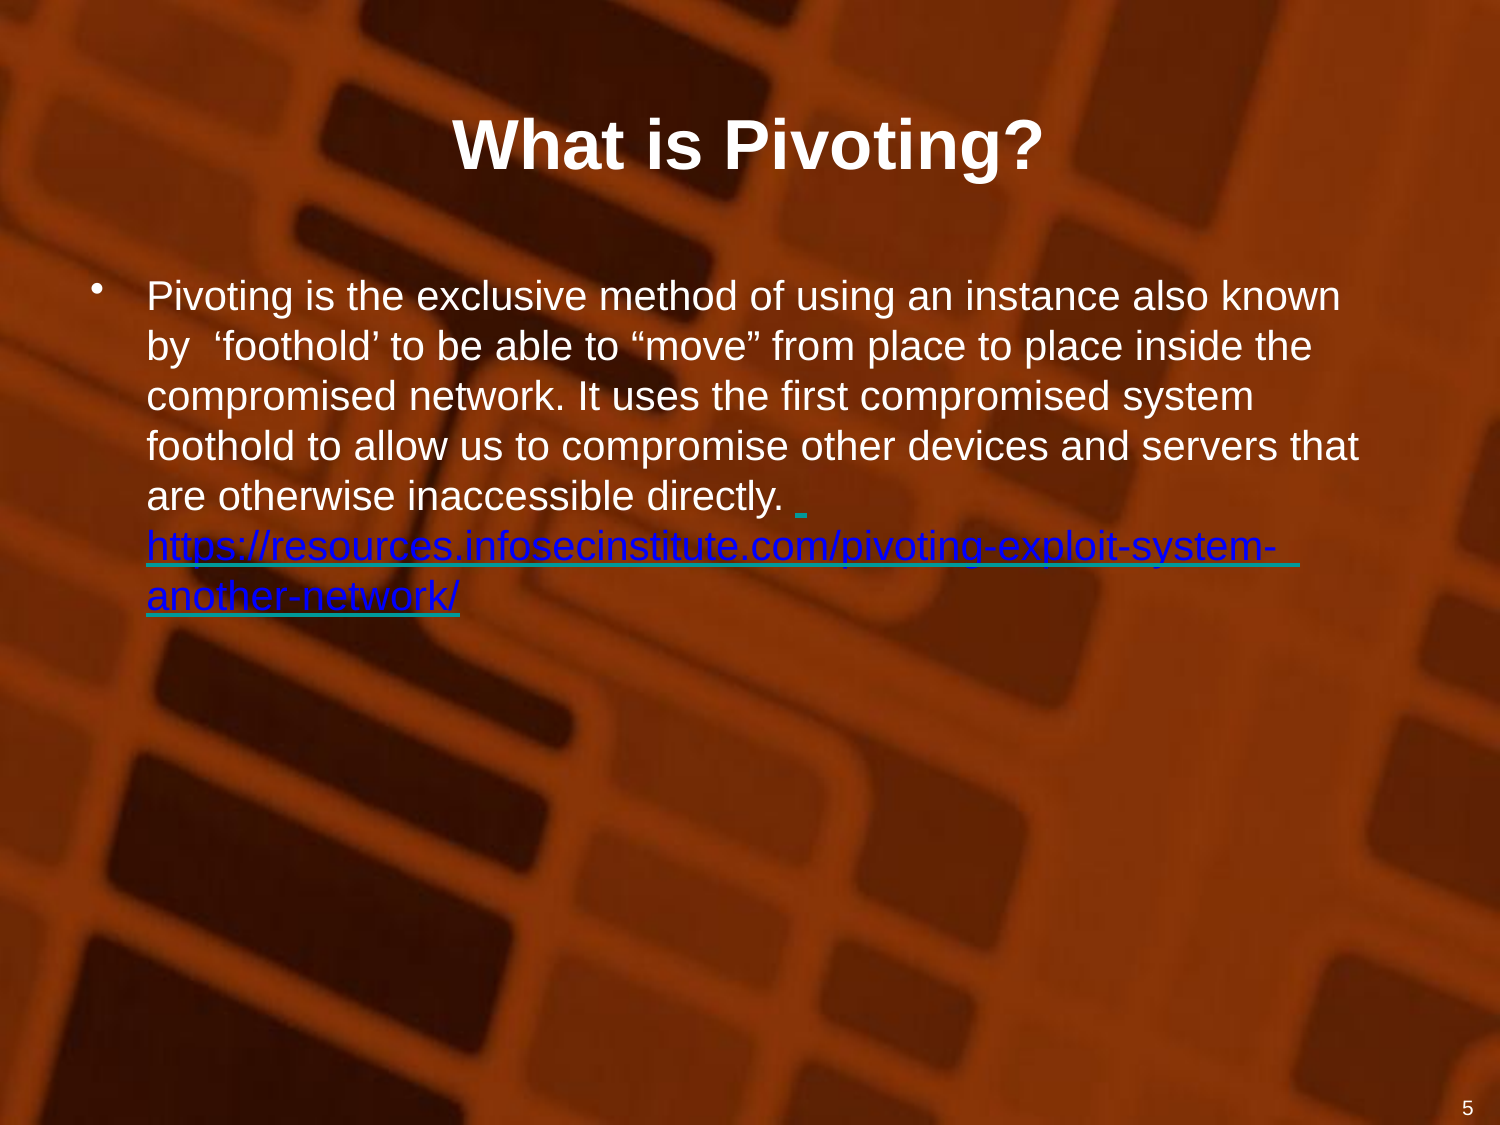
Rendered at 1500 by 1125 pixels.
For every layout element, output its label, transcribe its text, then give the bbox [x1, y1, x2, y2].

slide_number 5 [1455, 1094, 1492, 1125]
text_box Pivoting is the exclusive method of using an instance also known by ‘foothold’ to be able to “move” from place to place inside the compromised network. It uses the first compromised system foothold to allow us to compromise other devices and servers that are otherwise inaccessible directly. https://resources.infosecinstitute.com/pivoting-exploit-system- another-network/ [87, 266, 1397, 619]
title What is Pivoting? [450, 96, 1050, 266]
picture [0, 0, 1500, 1125]
